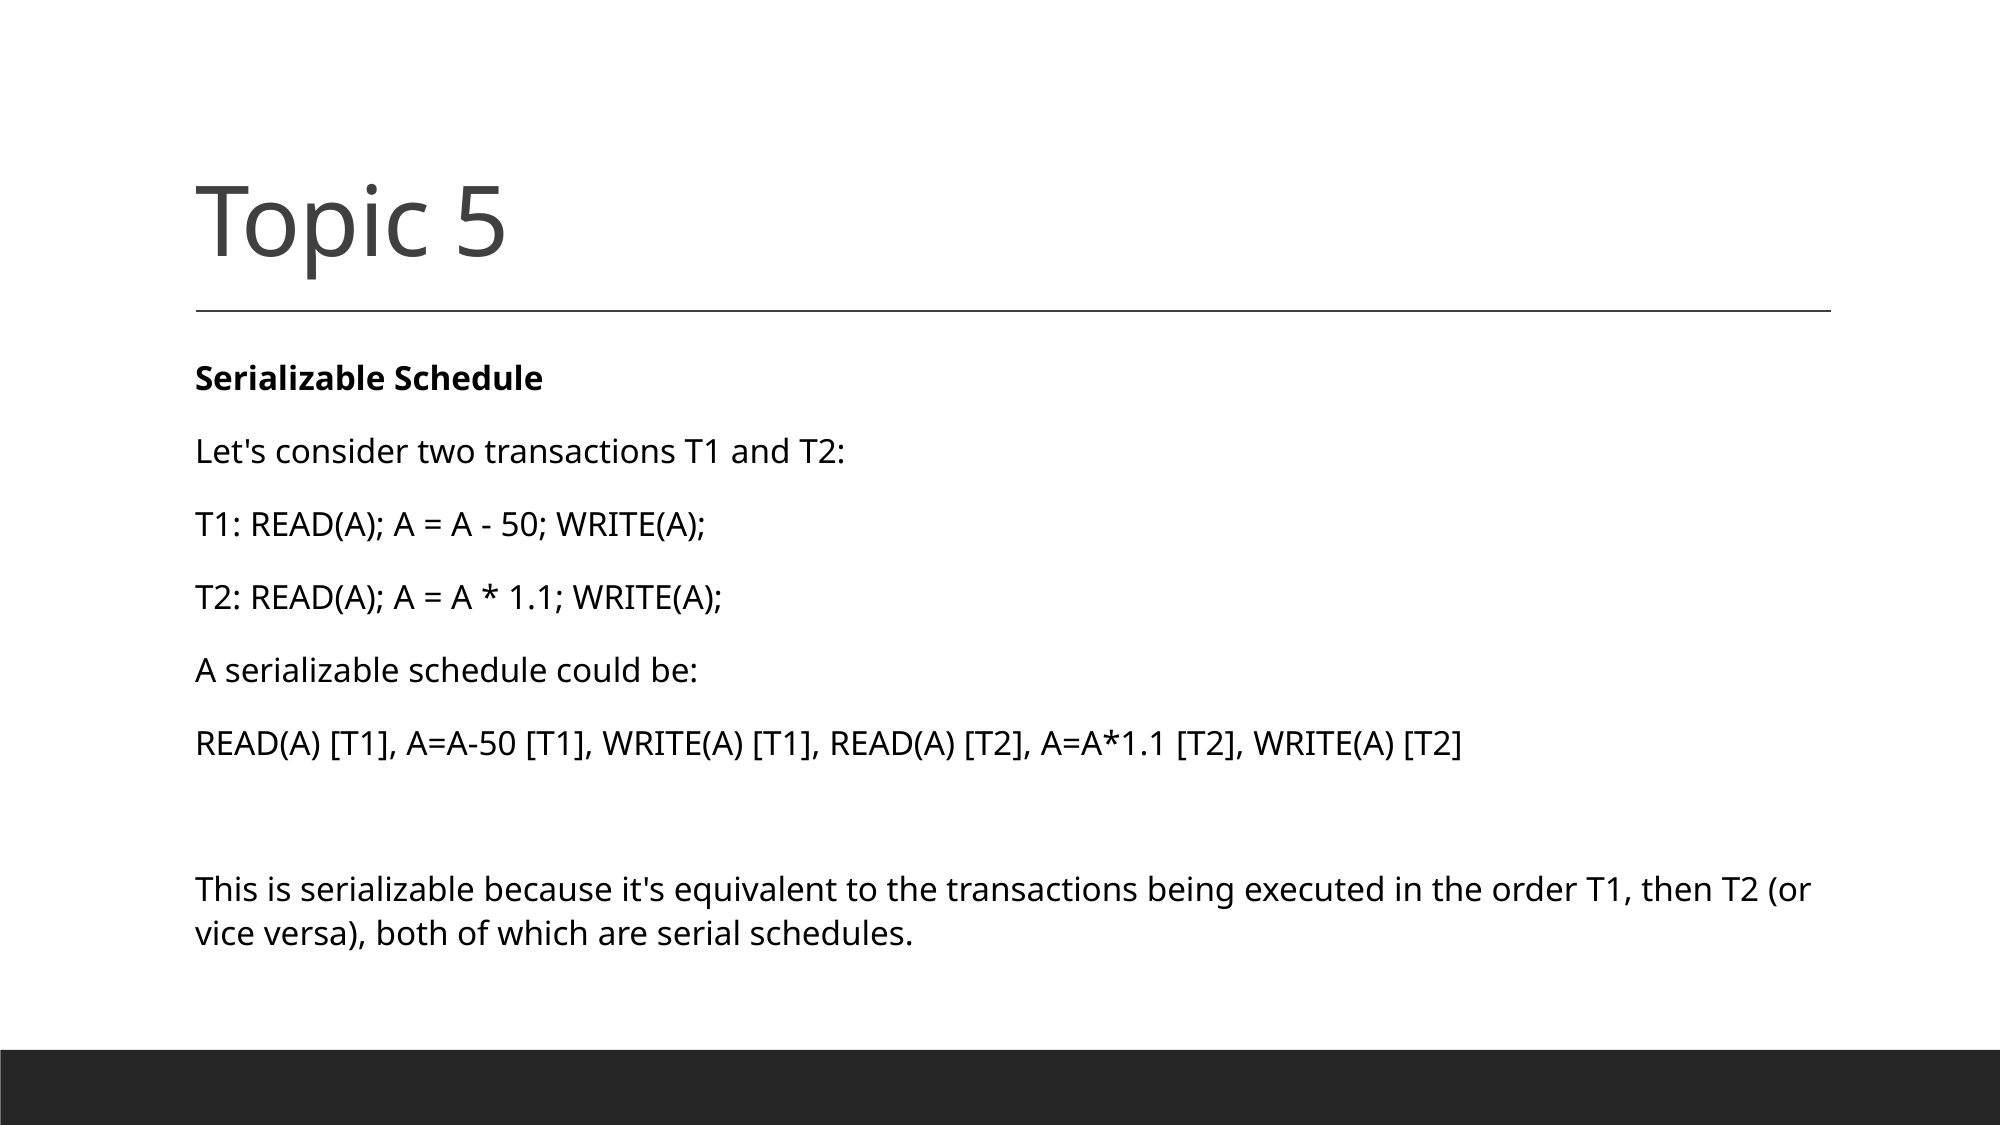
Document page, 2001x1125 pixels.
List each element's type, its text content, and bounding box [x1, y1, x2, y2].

list Serializable Schedule Let's consider two transactions T1 and T2: T1: READ(A); A = A - 50; WRITE(A); T2: READ(A); A = A * 1.1; WRITE(A); A serializable schedule could be: READ(A) [T1], A=A-50 [T1], WRITE(A) [T1], READ(A) [T2], A=A*1.1 [T2], WRITE(A) [T2] This is serializable because it's equivalent to the transactions being executed in the order T1, then T2 (or vice versa), both of which are serial schedules. [180, 345, 1830, 963]
title Topic 5 [180, 47, 1830, 285]
